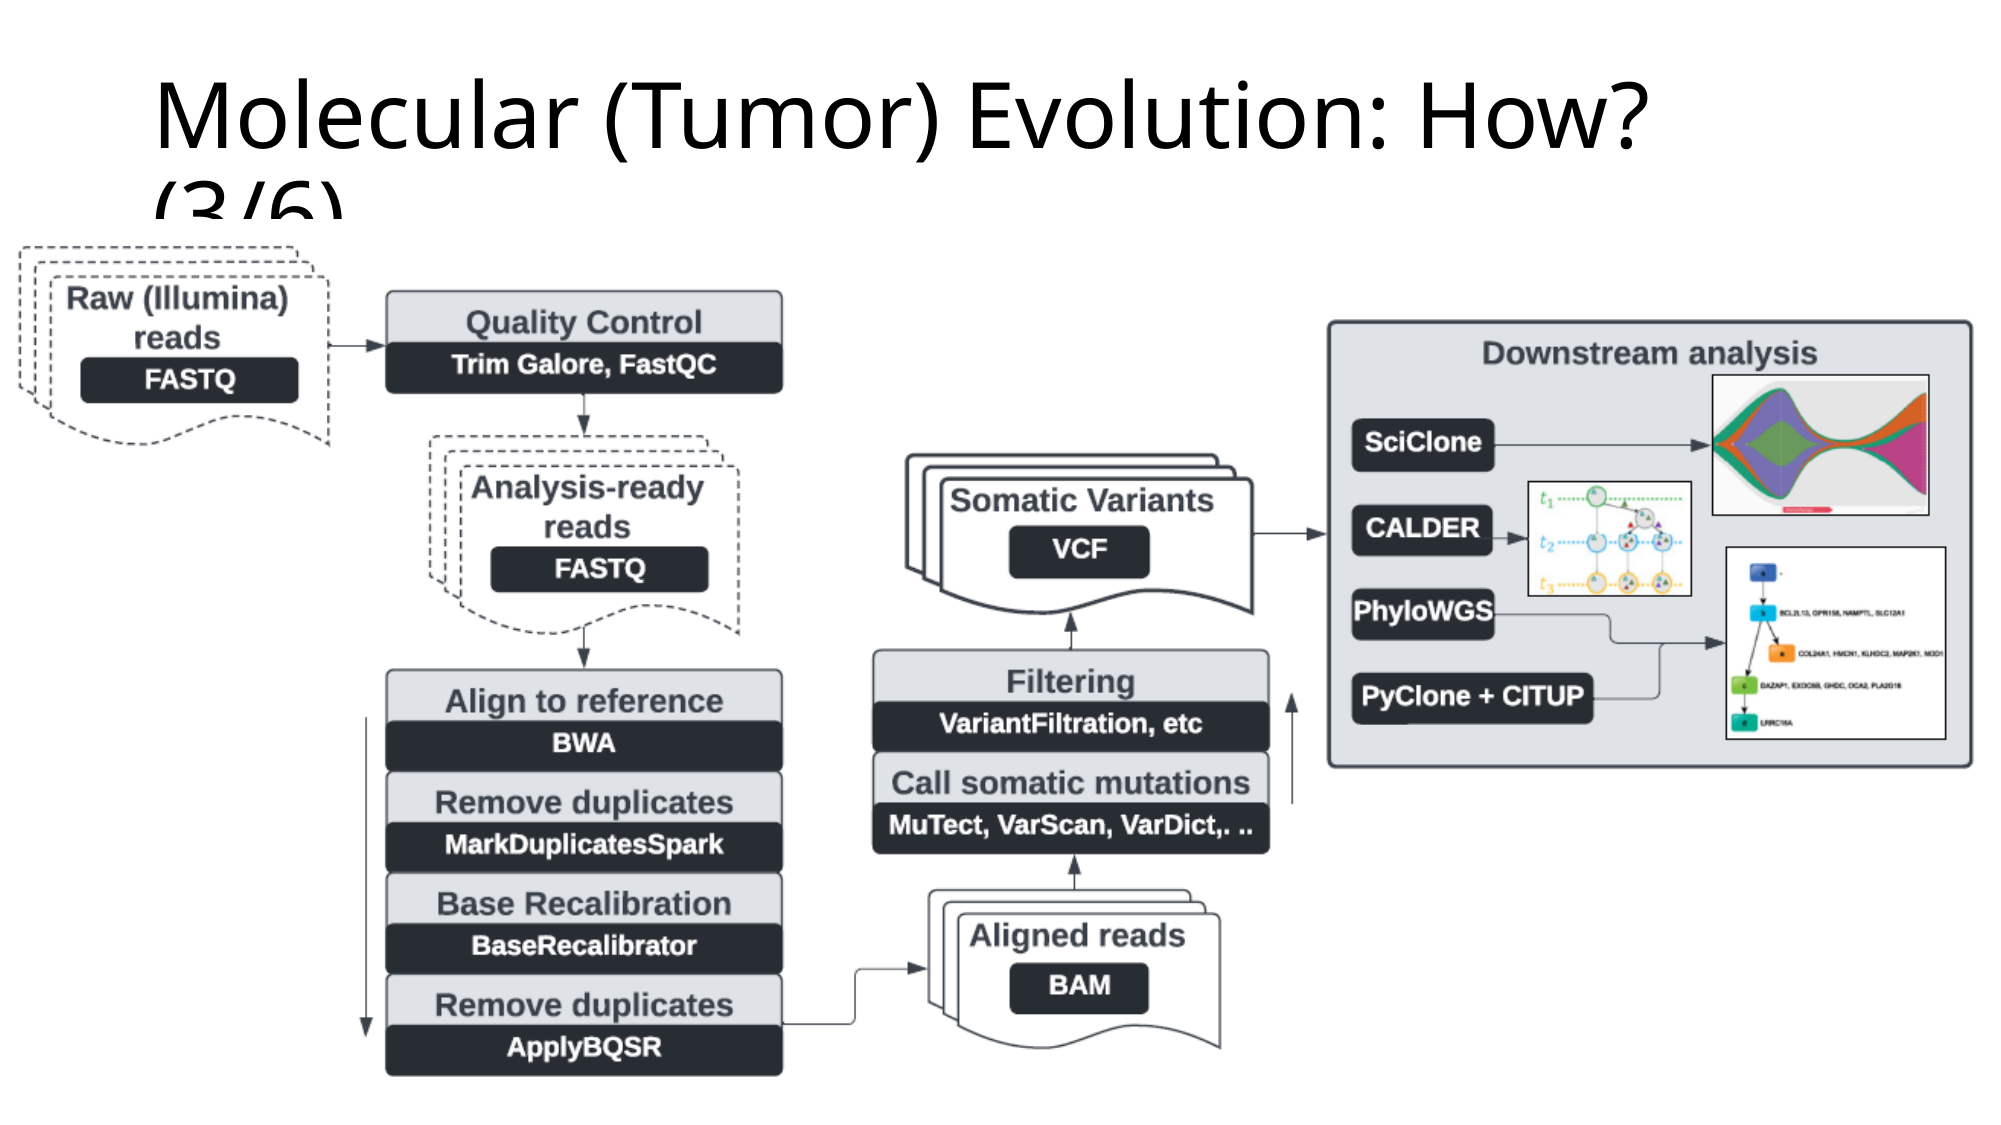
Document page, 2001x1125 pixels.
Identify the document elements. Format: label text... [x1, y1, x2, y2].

title Molecular (Tumor) Evolution: How? (3/6) [137, 59, 1863, 219]
picture [0, 219, 2000, 1109]
